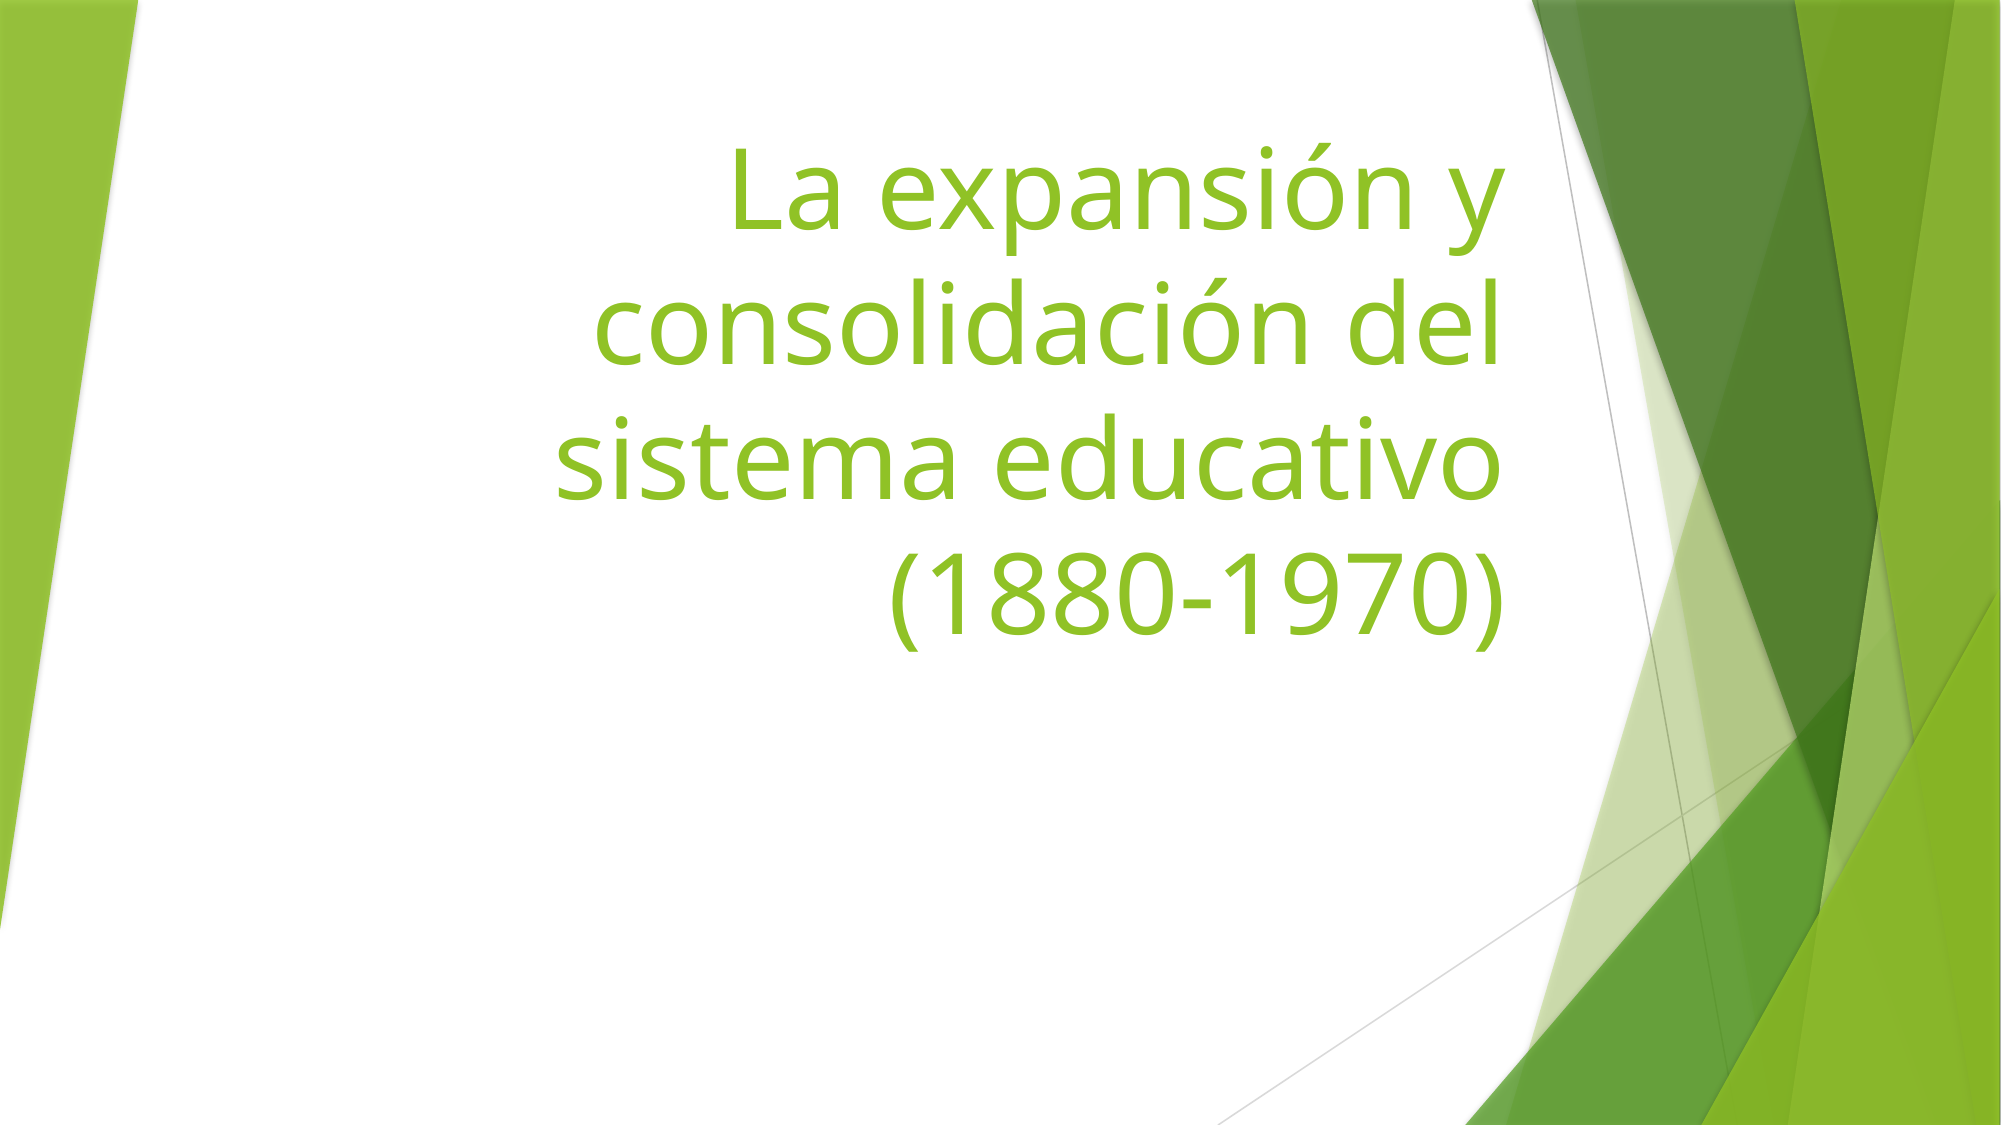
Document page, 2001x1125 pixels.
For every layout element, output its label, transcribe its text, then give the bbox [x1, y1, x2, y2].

title La expansión y consolidación del sistema educativo (1880-1970) [247, 394, 1522, 665]
